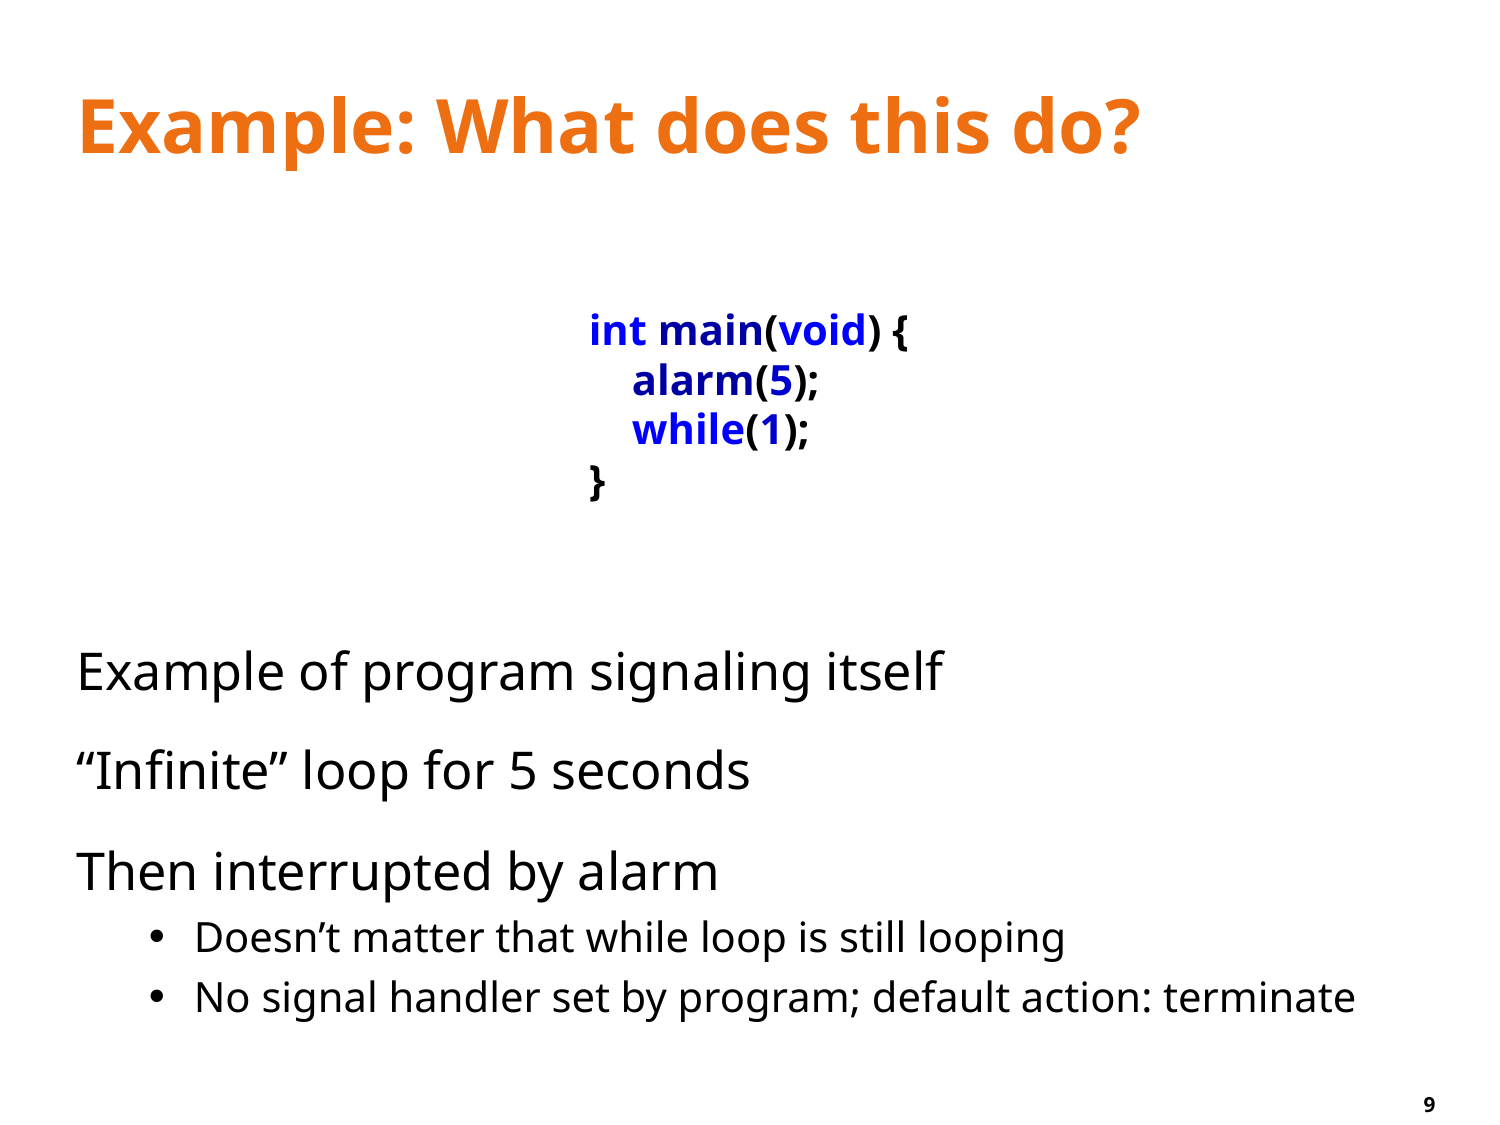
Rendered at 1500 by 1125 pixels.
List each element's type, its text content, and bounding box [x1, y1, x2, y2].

title Example: What does this do? [61, 60, 1438, 187]
list Example of program signaling itself “Infinite” loop for 5 seconds Then interrupted by alarm Doesn’t matter that while loop is still looping No signal handler set by program; default action: terminate [61, 630, 1438, 1061]
text_box int main(void) { alarm(5); while(1); } [574, 295, 924, 511]
